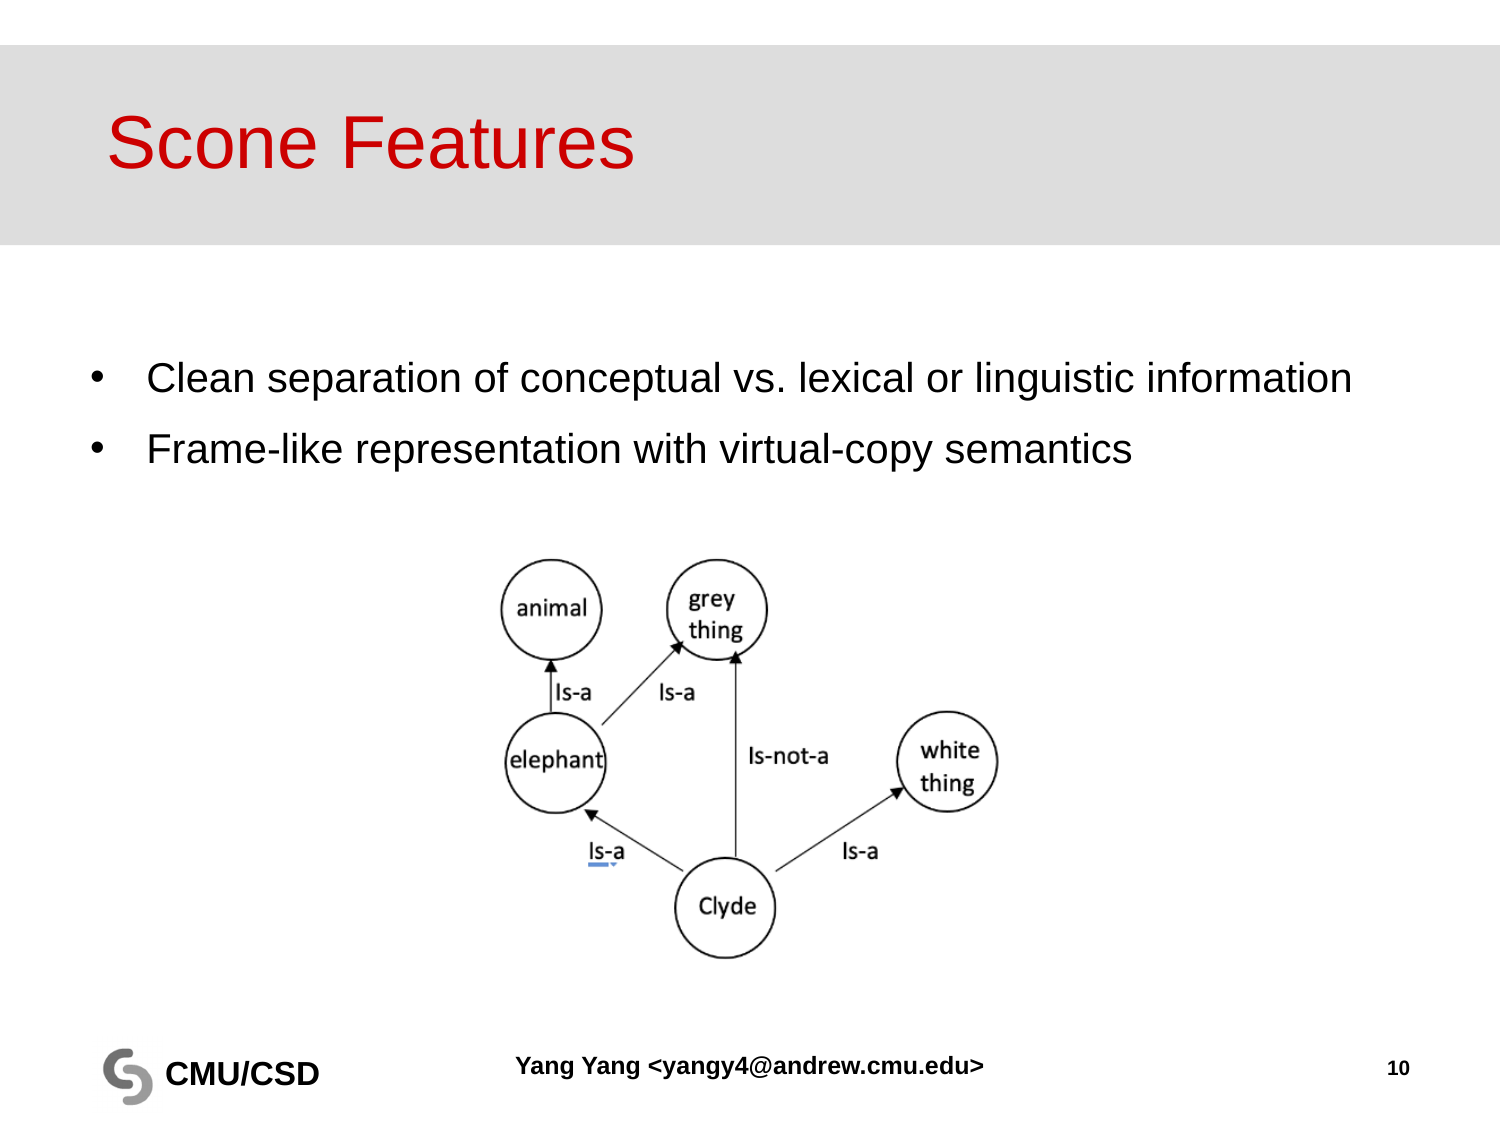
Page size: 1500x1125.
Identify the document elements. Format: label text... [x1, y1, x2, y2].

list Clean separation of conceptual vs. lexical or linguistic information Frame-like representation with virtual-copy semantics [74, 262, 1426, 1006]
picture [92, 1036, 163, 1113]
slide_number 10 [1074, 1049, 1426, 1088]
title Scone Features [91, 44, 1426, 233]
footer Yang Yang <yangy4@andrew.cmu.edu> [424, 1049, 1074, 1088]
picture [215, 524, 1285, 988]
